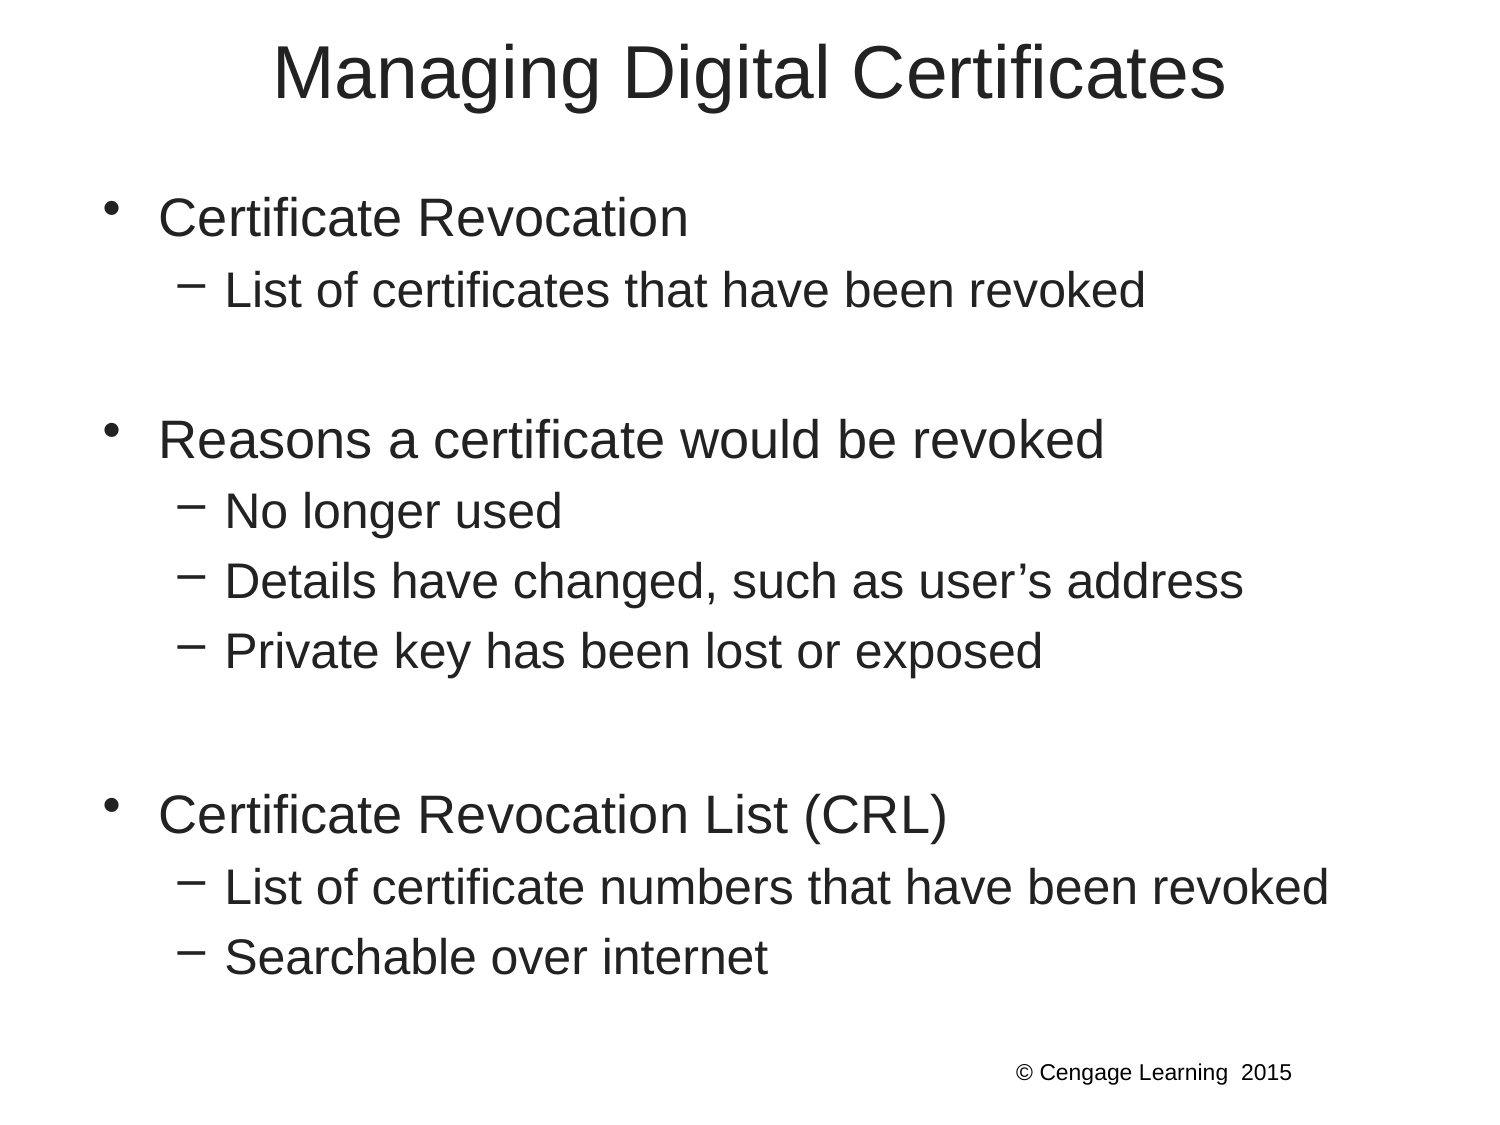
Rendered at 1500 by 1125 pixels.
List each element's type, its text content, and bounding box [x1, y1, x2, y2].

list Certificate Revocation List of certificates that have been revoked Reasons a certificate would be revoked No longer used Details have changed, such as user’s address Private key has been lost or exposed Certificate Revocation List (CRL) List of certificate numbers that have been revoked Searchable over internet [87, 174, 1413, 925]
title Managing Digital Certificates [87, 0, 1413, 163]
